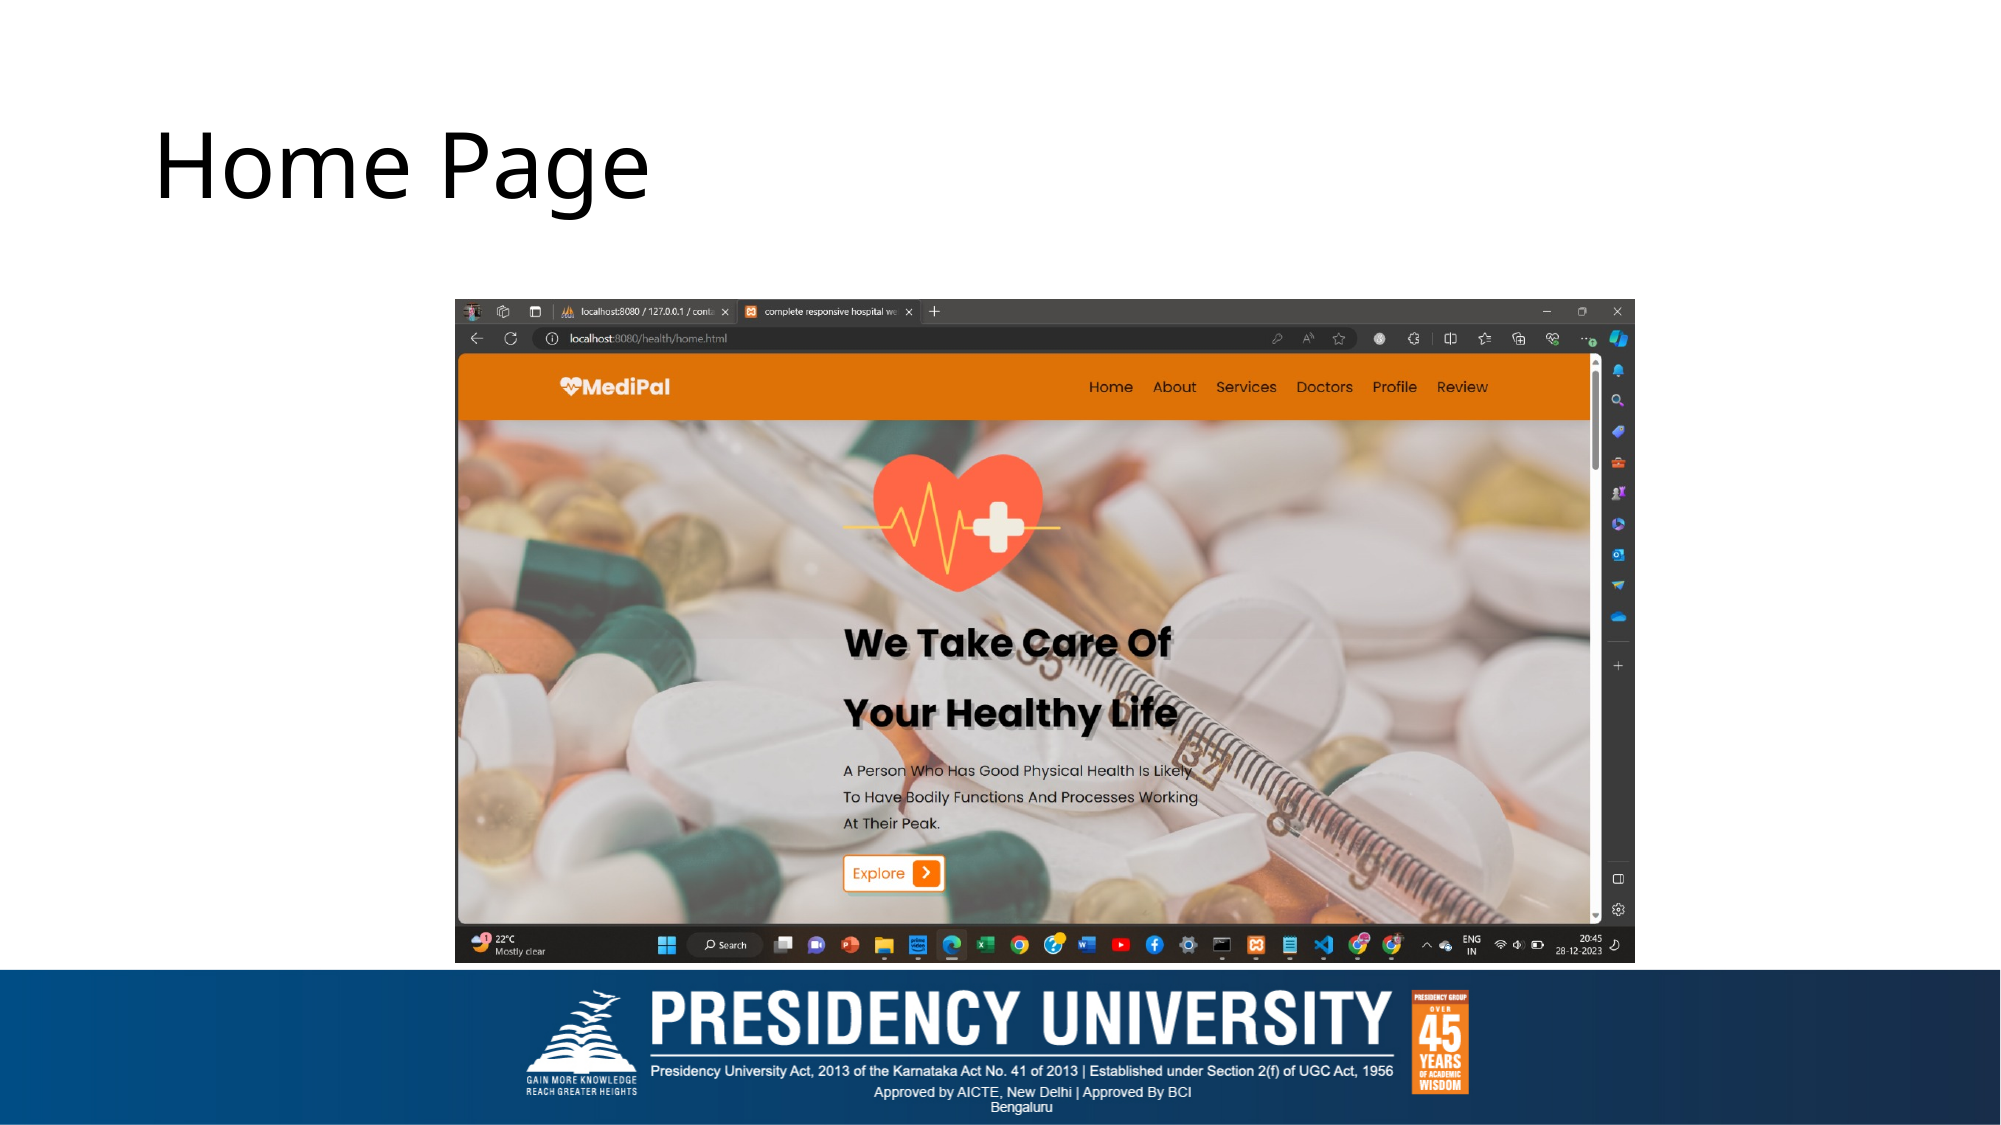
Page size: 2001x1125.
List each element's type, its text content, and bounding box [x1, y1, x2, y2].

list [455, 299, 1635, 963]
title Home Page [137, 59, 1863, 278]
picture [0, 0, 2001, 1125]
